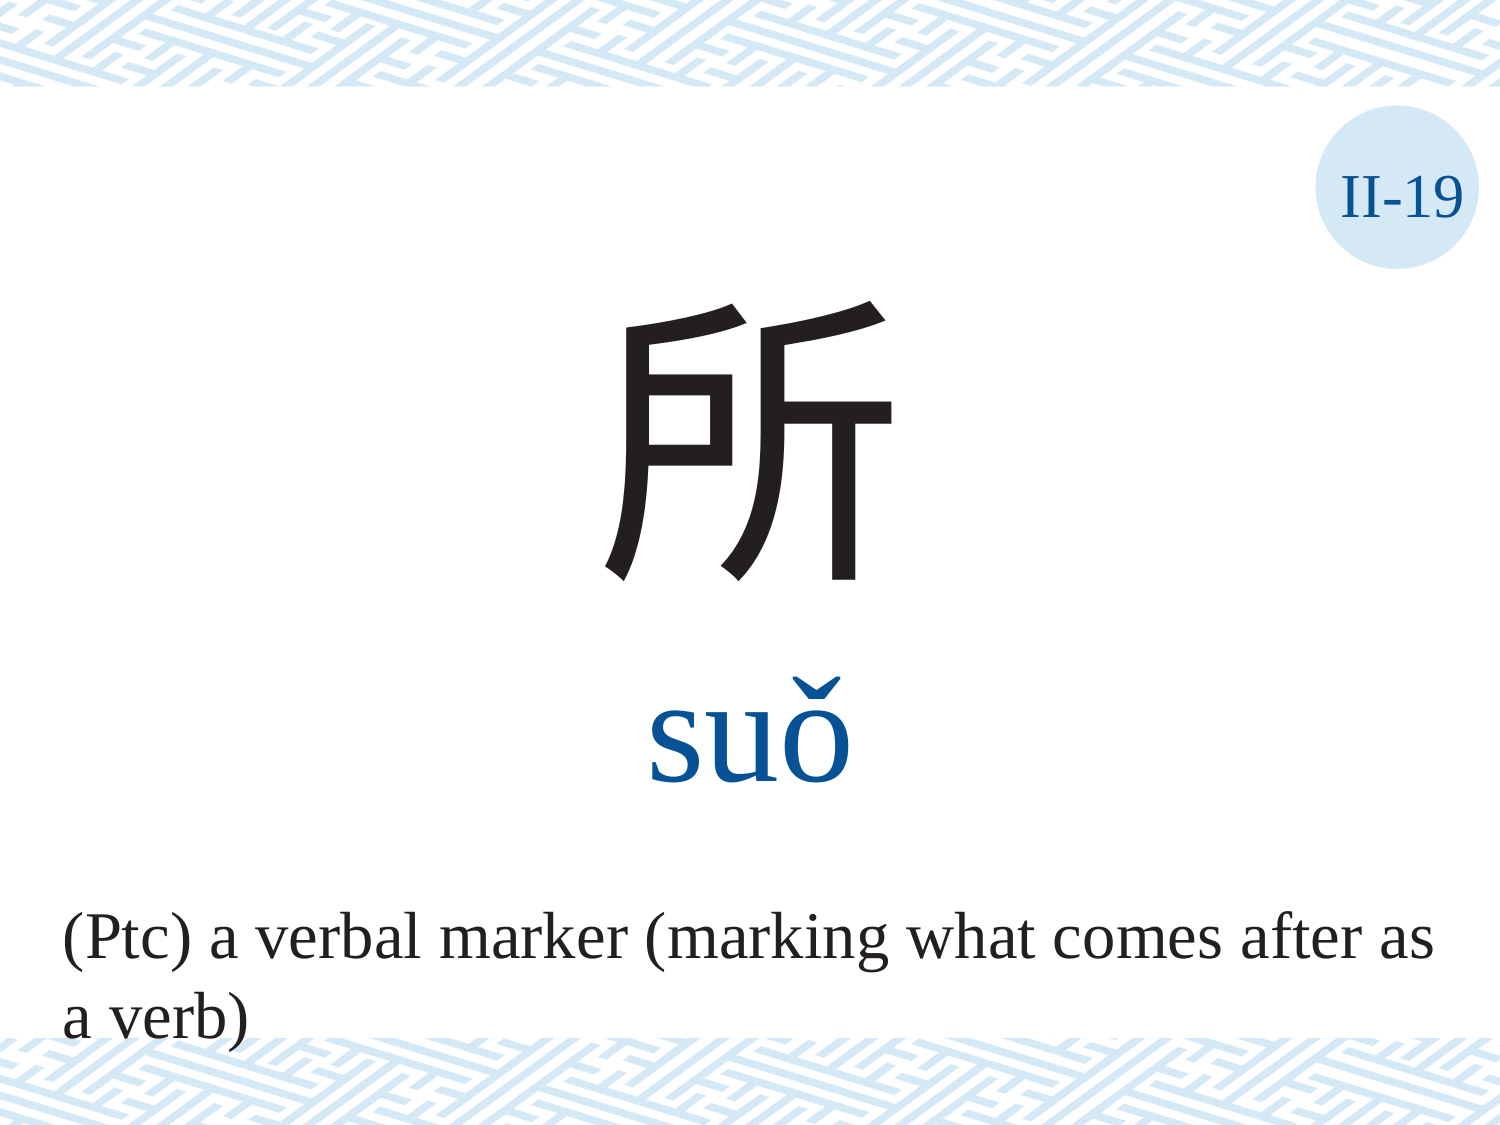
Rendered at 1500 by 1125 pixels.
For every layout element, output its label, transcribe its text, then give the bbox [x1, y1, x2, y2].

text_box II-19 所 suǒ (Ptc) a verbal marker (marking what comes after as a verb) [62, 154, 1467, 1052]
picture [0, 0, 1500, 1125]
